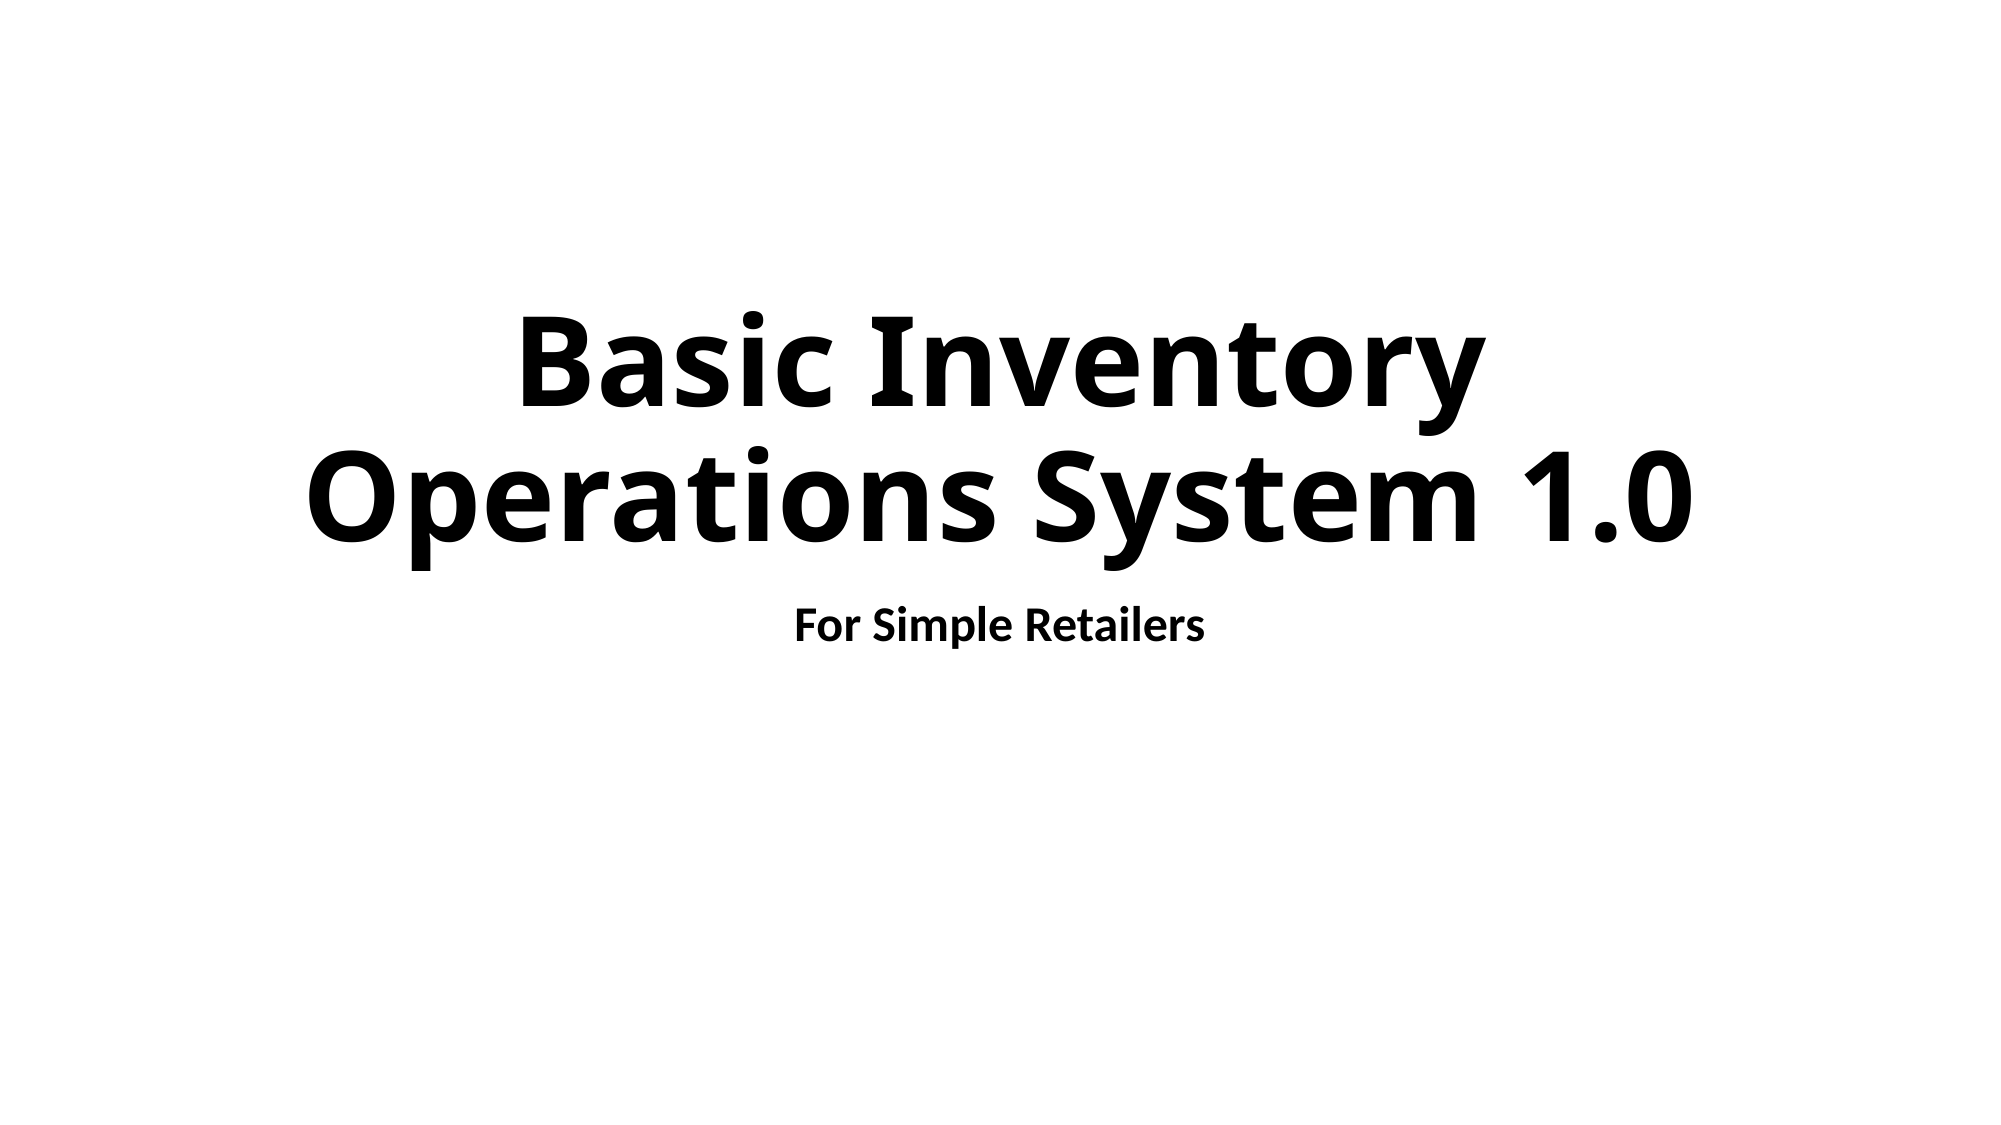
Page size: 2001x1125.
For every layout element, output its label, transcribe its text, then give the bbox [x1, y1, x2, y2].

title Basic Inventory Operations System 1.0 [249, 184, 1750, 576]
subtitle For Simple Retailers [249, 590, 1750, 863]
